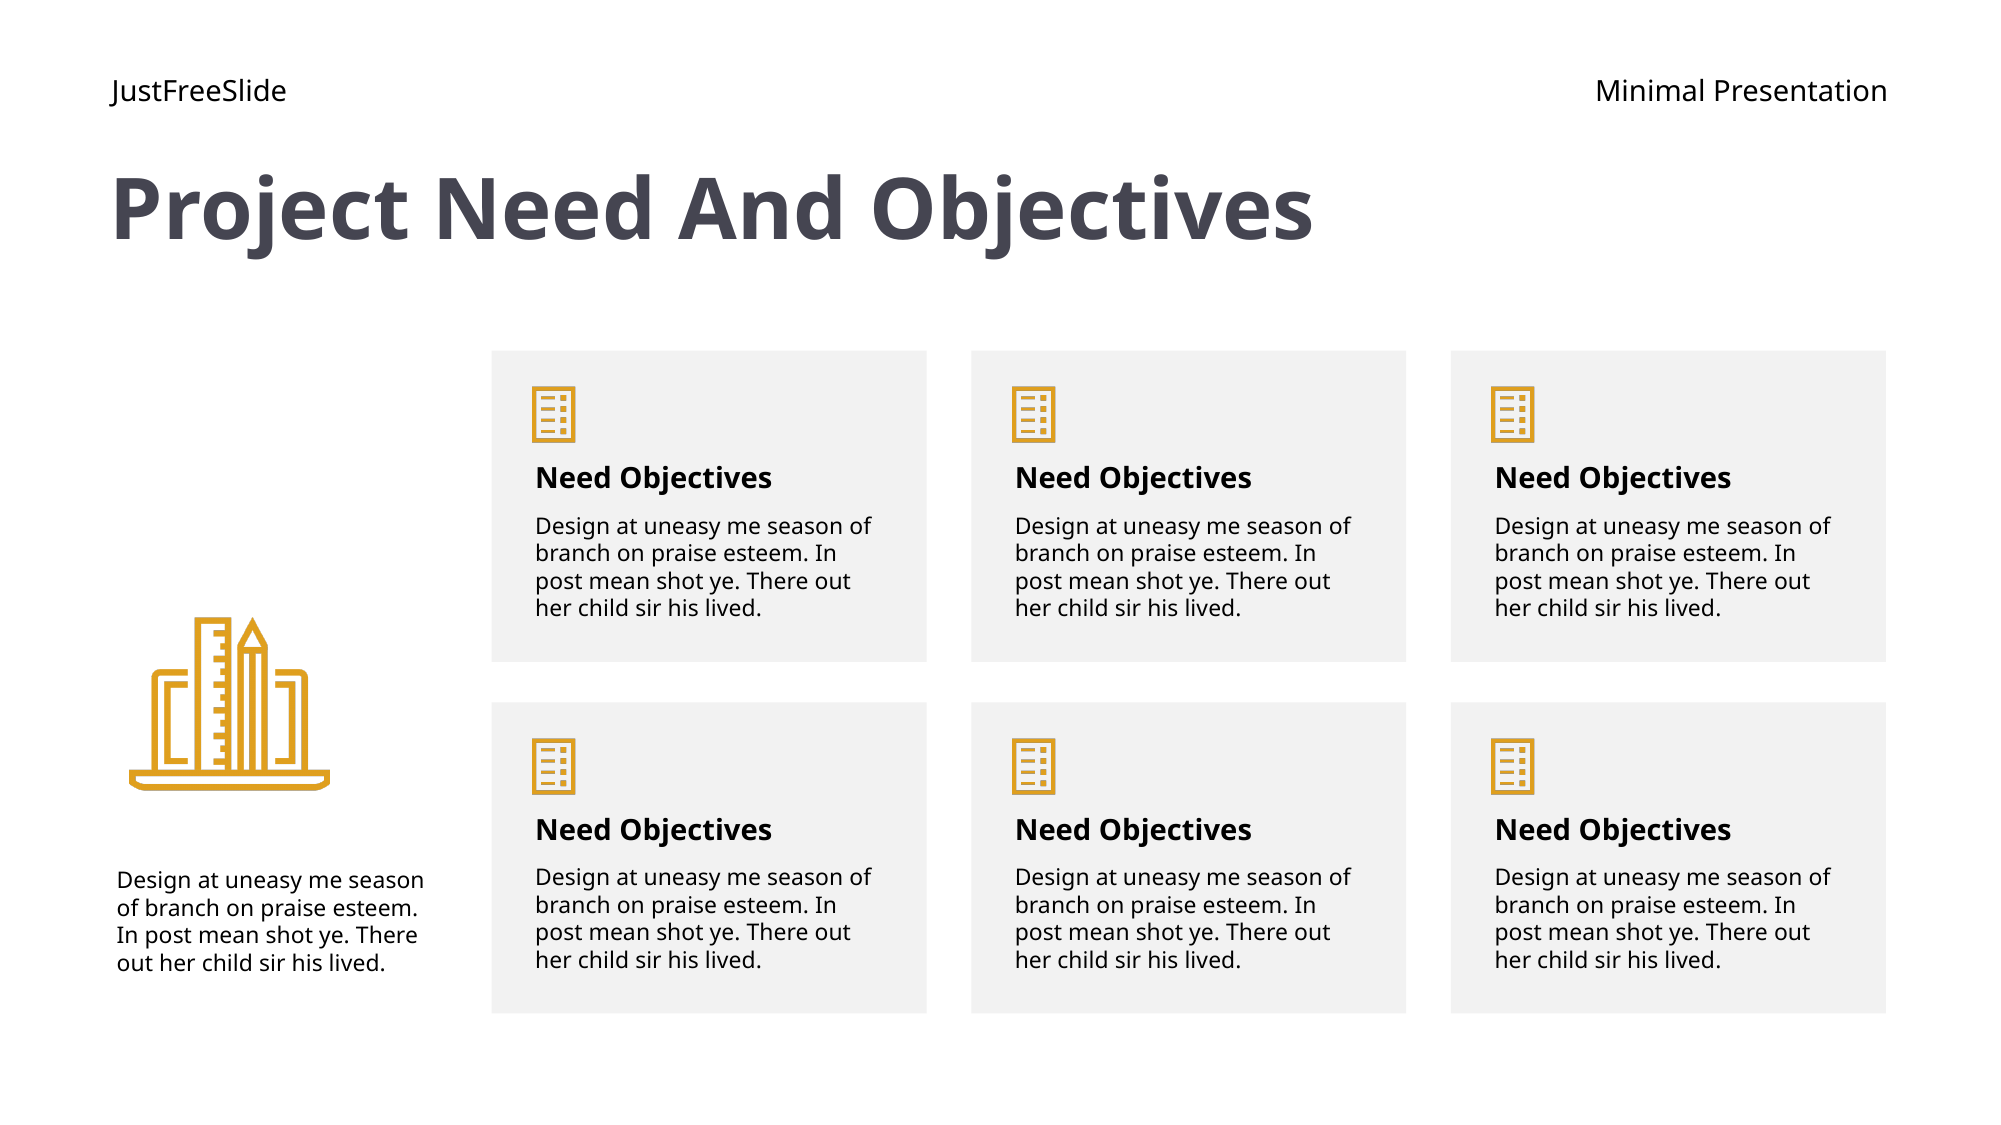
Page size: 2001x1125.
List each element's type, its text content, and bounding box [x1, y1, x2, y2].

text_box [970, 350, 1407, 663]
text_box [1479, 381, 1858, 631]
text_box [520, 381, 898, 631]
text_box [491, 701, 928, 1014]
picture [129, 603, 330, 805]
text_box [1000, 733, 1378, 983]
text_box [1000, 381, 1378, 631]
text_box Design at uneasy me season of branch on praise esteem. In post mean shot ye. There out her child sir his lived. [101, 858, 447, 984]
text_box [1450, 350, 1887, 663]
text_box JustFreeSlide [96, 64, 589, 115]
text_box [1450, 701, 1887, 1014]
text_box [520, 733, 898, 983]
text_box Minimal Presentation [1411, 64, 1903, 115]
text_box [1479, 733, 1858, 983]
text_box [491, 350, 928, 663]
text_box [970, 701, 1407, 1014]
title Project Need And Objectives [95, 146, 1867, 265]
